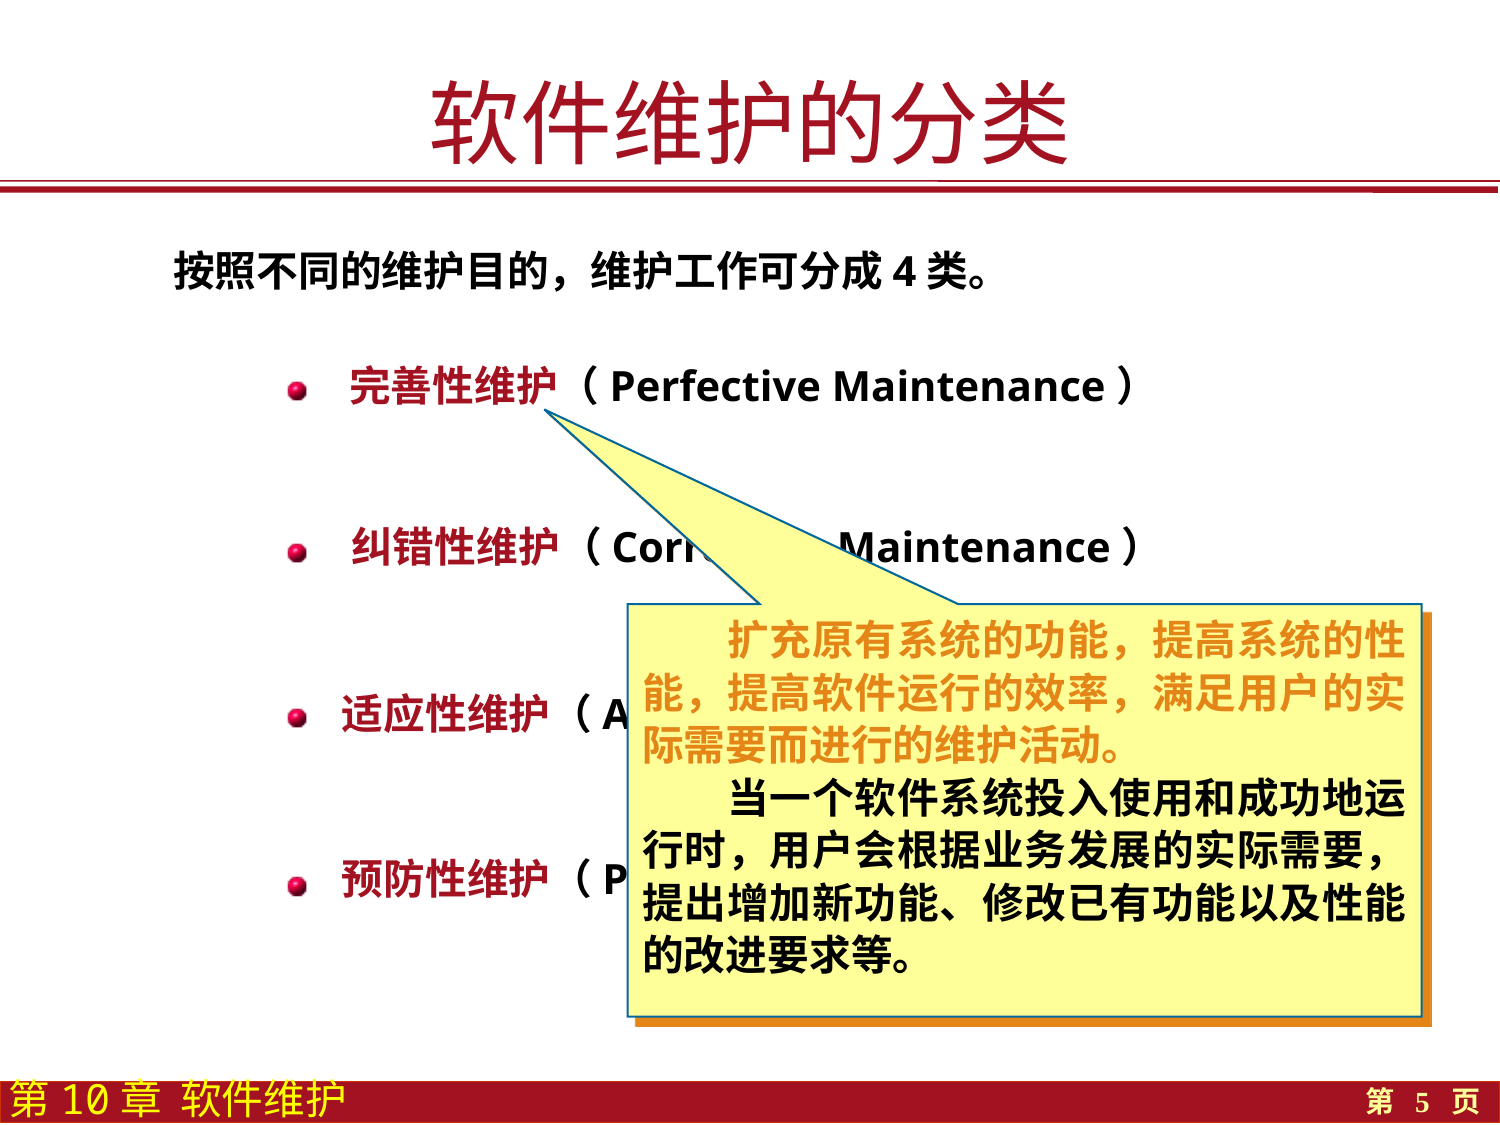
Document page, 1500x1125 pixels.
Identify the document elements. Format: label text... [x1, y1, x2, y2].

picture [284, 704, 312, 732]
text_box 扩充原有系统的功能，提高系统的性能，提高软件运行的效率，满足用户的实际需要而进行的维护活动。 当一个软件系统投入使用和成功地运行时，用户会根据业务发展的实际需要，提出增加新功能、修改已有功能以及性能的改进要求等。 [544, 409, 1422, 1017]
picture [284, 873, 312, 901]
text_box 纠错性维护（Corrective Maintenance） [761, 510, 1395, 579]
picture [284, 377, 312, 405]
text_box 按照不同的维护目的，维护工作可分成4类。 [95, 224, 1359, 302]
text_box 预防性维护（Preventive Maintenance） [327, 845, 627, 911]
text_box [1339, 1044, 1465, 1104]
text_box 完善性维护（Perfective Maintenance） [334, 349, 1228, 417]
text_box 适应性维护（Adaptive Maintenance） [327, 680, 627, 746]
text_box 软件维护的分类 [112, 68, 1388, 173]
picture [284, 540, 312, 568]
text_box 纠错性维护（Corrective Maintenance） [336, 510, 728, 579]
